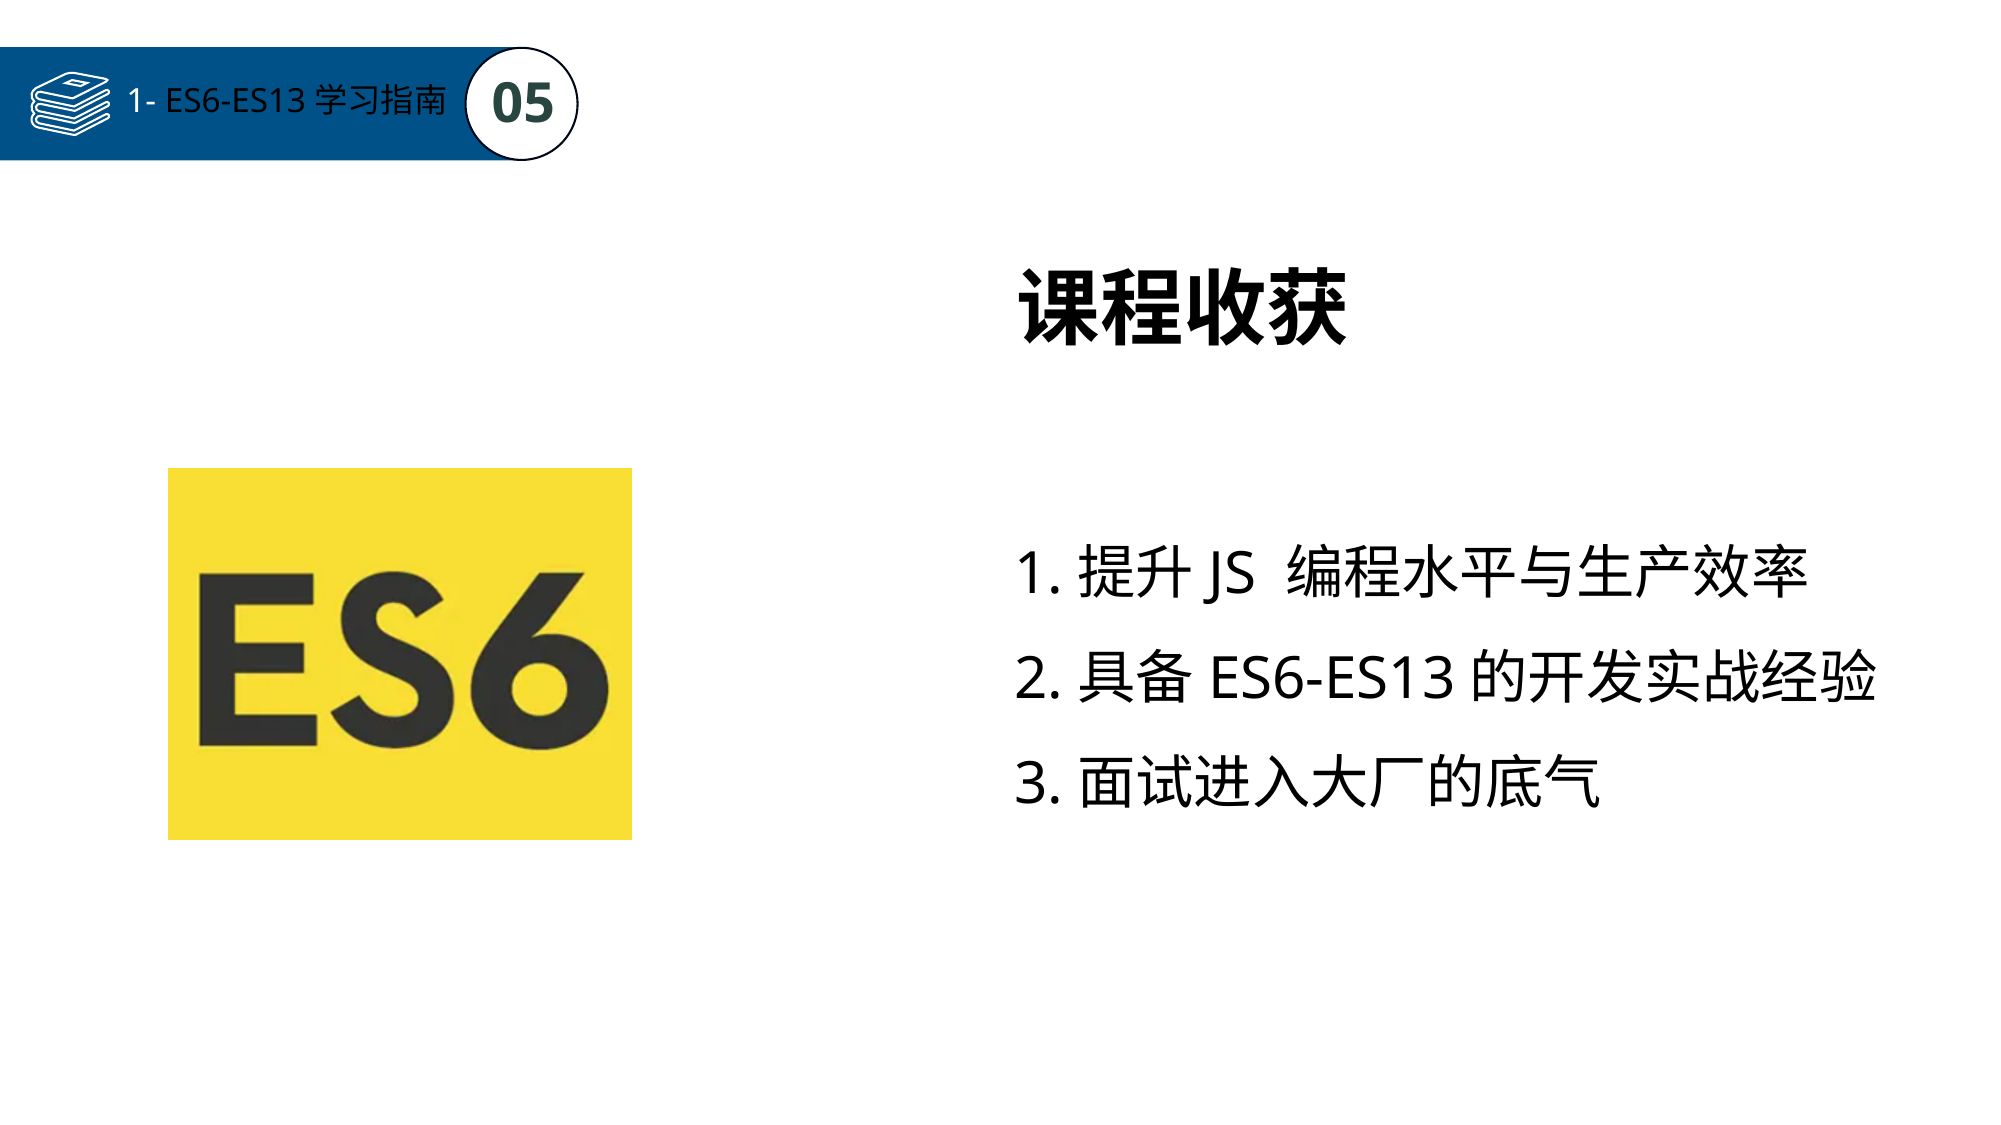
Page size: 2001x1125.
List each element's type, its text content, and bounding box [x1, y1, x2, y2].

picture [168, 468, 632, 840]
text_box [0, 47, 579, 161]
text_box 1.提升JS 编程水平与生产效率 2.具备ES6-ES13的开发实战经验 3.面试进入大厂的底气 [999, 492, 2000, 823]
text_box 课程收获 [1002, 247, 1365, 363]
